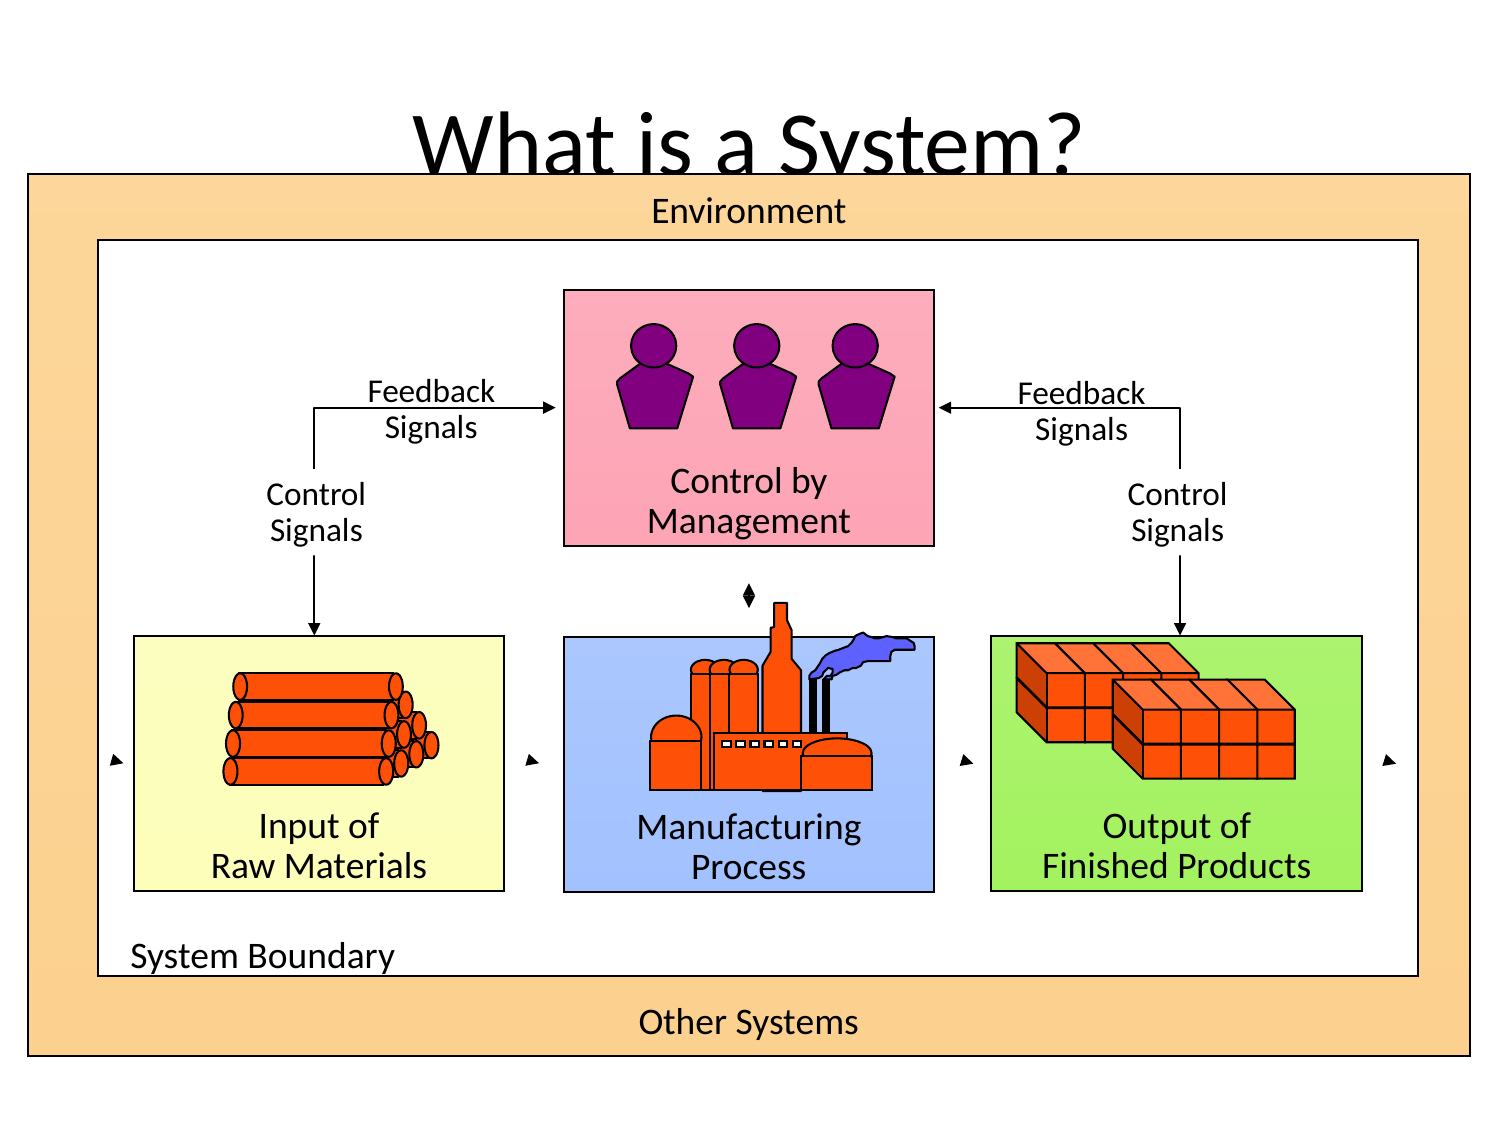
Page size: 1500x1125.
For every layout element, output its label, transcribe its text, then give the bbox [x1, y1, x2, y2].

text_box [27, 173, 1470, 1057]
title What is a System? [75, 45, 1425, 172]
